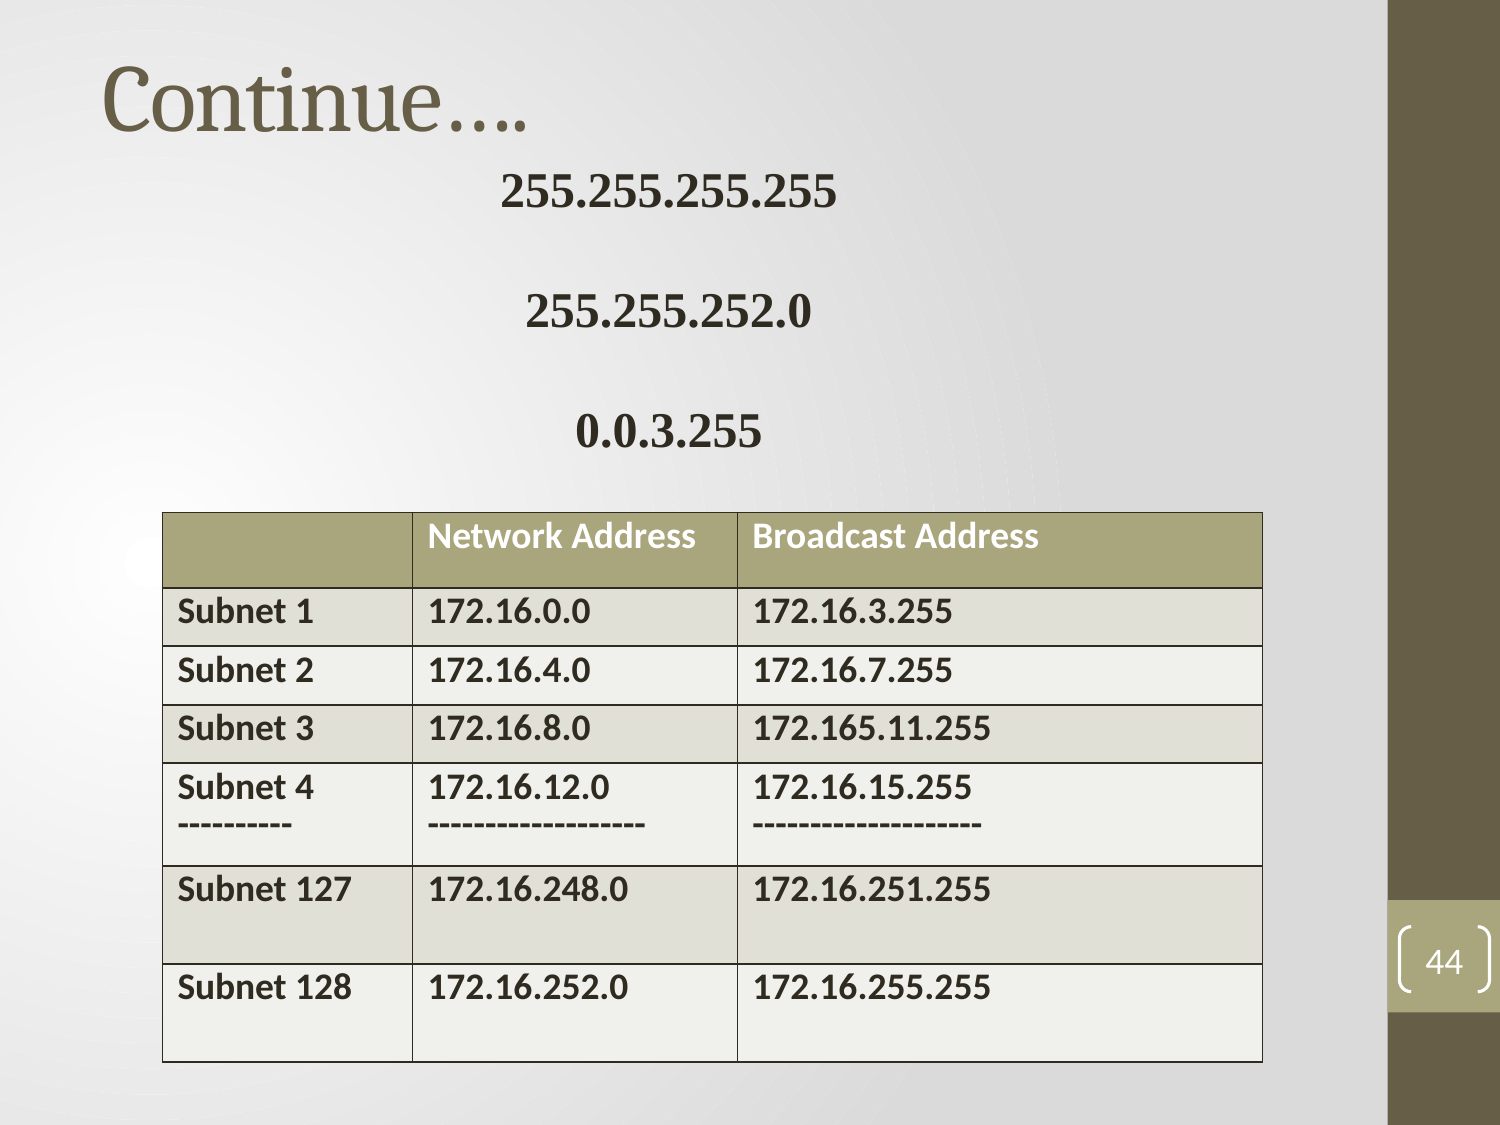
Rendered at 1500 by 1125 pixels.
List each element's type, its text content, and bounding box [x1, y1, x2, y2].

table_cell 172.16.8.0 [413, 706, 737, 762]
table_cell 172.16.0.0 [413, 589, 737, 645]
text_box 255.255.255.255 255.255.252.0 0.0.3.255 [312, 149, 1025, 465]
table_cell Subnet 4 ---------- [163, 764, 412, 865]
slide_number 44 [1397, 925, 1492, 994]
table_cell Subnet 1 [163, 589, 412, 645]
table_cell Subnet 127 [163, 867, 412, 963]
table_cell 172.16.251.255 [738, 867, 1262, 963]
table_cell 172.16.7.255 [738, 647, 1262, 704]
table_cell Subnet 3 [163, 706, 412, 762]
title Continue…. [87, 0, 1338, 187]
table_cell 172.16.252.0 [413, 965, 737, 1061]
table_cell 172.16.255.255 [738, 965, 1262, 1061]
table_header Network Address [413, 513, 737, 587]
table_cell 172.16.12.0 ------------------- [413, 764, 737, 865]
table_cell 172.165.11.255 [738, 706, 1262, 762]
table_cell Subnet 2 [163, 647, 412, 704]
table_header [163, 513, 412, 587]
table_cell 172.16.4.0 [413, 647, 737, 704]
table_cell 172.16.15.255 -------------------- [738, 764, 1262, 865]
table_cell 172.16.3.255 [738, 589, 1262, 645]
table_cell Subnet 128 [163, 965, 412, 1061]
table_header Broadcast Address [738, 513, 1262, 587]
table_cell 172.16.248.0 [413, 867, 737, 963]
